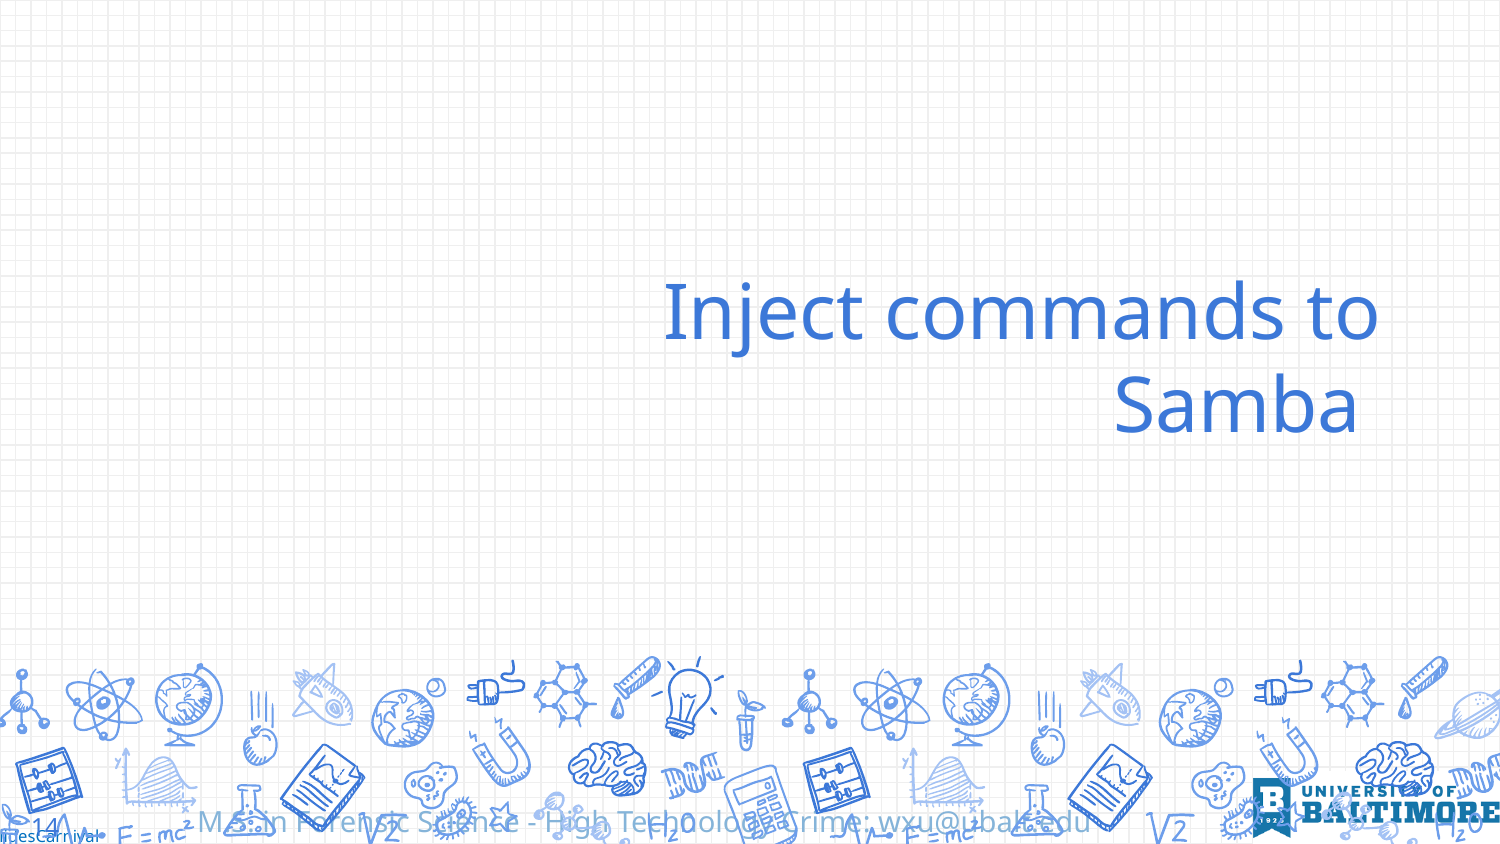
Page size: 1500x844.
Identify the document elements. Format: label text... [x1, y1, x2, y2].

picture [1394, 771, 1431, 791]
picture [1283, 771, 1308, 783]
picture [1388, 823, 1396, 835]
picture [1354, 819, 1361, 827]
picture [1253, 771, 1500, 844]
picture [1471, 771, 1479, 786]
picture [1423, 777, 1429, 784]
picture [1363, 771, 1393, 785]
picture [1253, 804, 1257, 821]
picture [1479, 779, 1483, 790]
picture [1382, 771, 1399, 783]
title Inject commands to Samba [526, 272, 1397, 463]
picture [1342, 796, 1349, 806]
picture [1481, 771, 1489, 788]
picture [1282, 807, 1299, 827]
slide_number 14 [0, 796, 91, 844]
